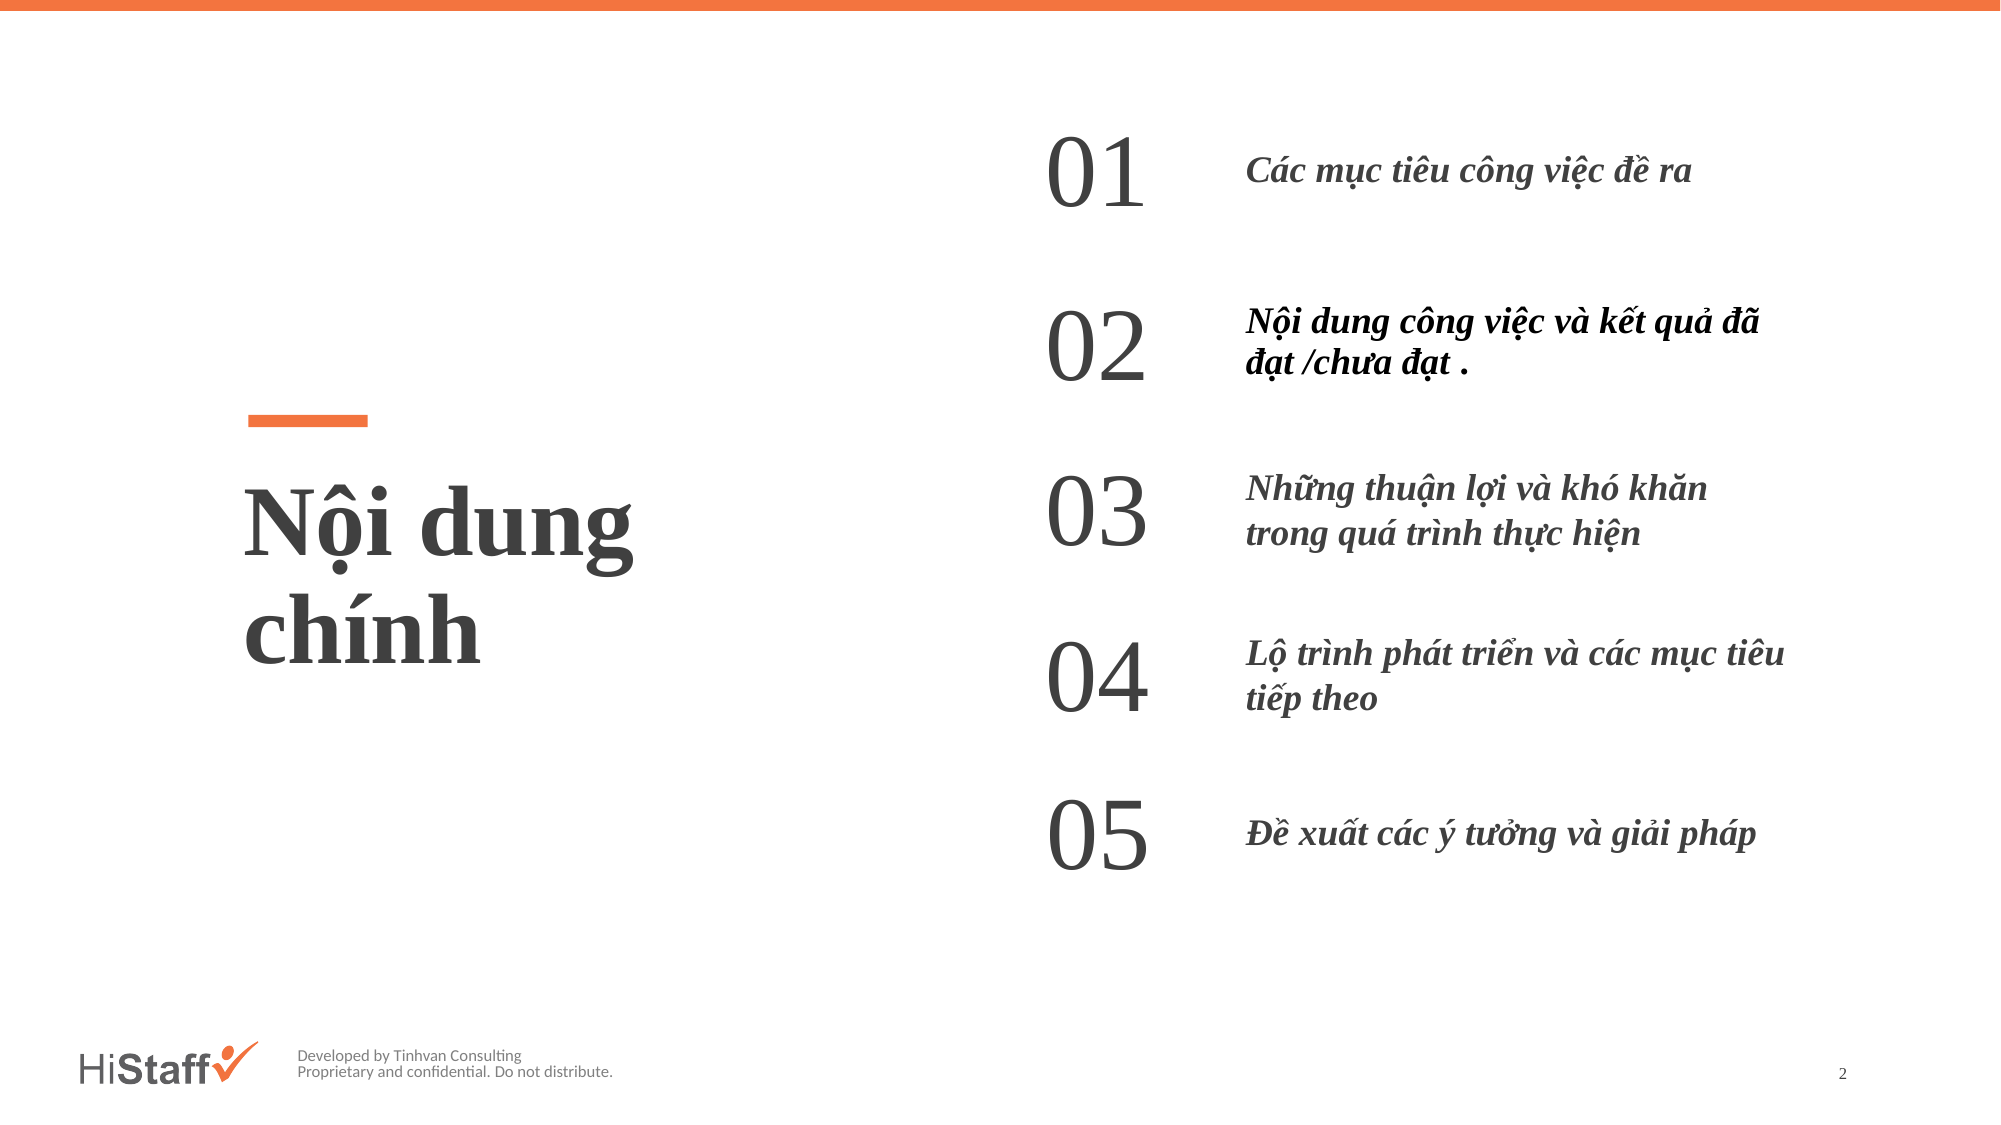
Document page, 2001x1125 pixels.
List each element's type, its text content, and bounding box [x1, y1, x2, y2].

text_box 05 [999, 757, 1198, 898]
text_box 01 [999, 94, 1197, 235]
text_box 02 [999, 268, 1197, 409]
text_box Những thuận lợi và khó khăn trong quá trình thực hiện [1230, 416, 1813, 582]
text_box Đề xuất các ý tưởng và giải pháp [1230, 739, 1813, 922]
text_box Nội dung chính [228, 456, 770, 698]
text_box Các mục tiêu công việc đề ra [1230, 77, 1813, 251]
text_box Lộ trình phát triển và các mục tiêu tiếp theo [1230, 582, 1813, 739]
picture [80, 1041, 259, 1088]
text_box Nội dung công việc và kết quả đã đạt /chưa đạt . [1230, 251, 1813, 416]
slide_number 2 [1412, 1042, 1863, 1103]
text_box 03 [999, 434, 1197, 574]
text_box [247, 414, 369, 428]
text_box 04 [999, 599, 1197, 740]
